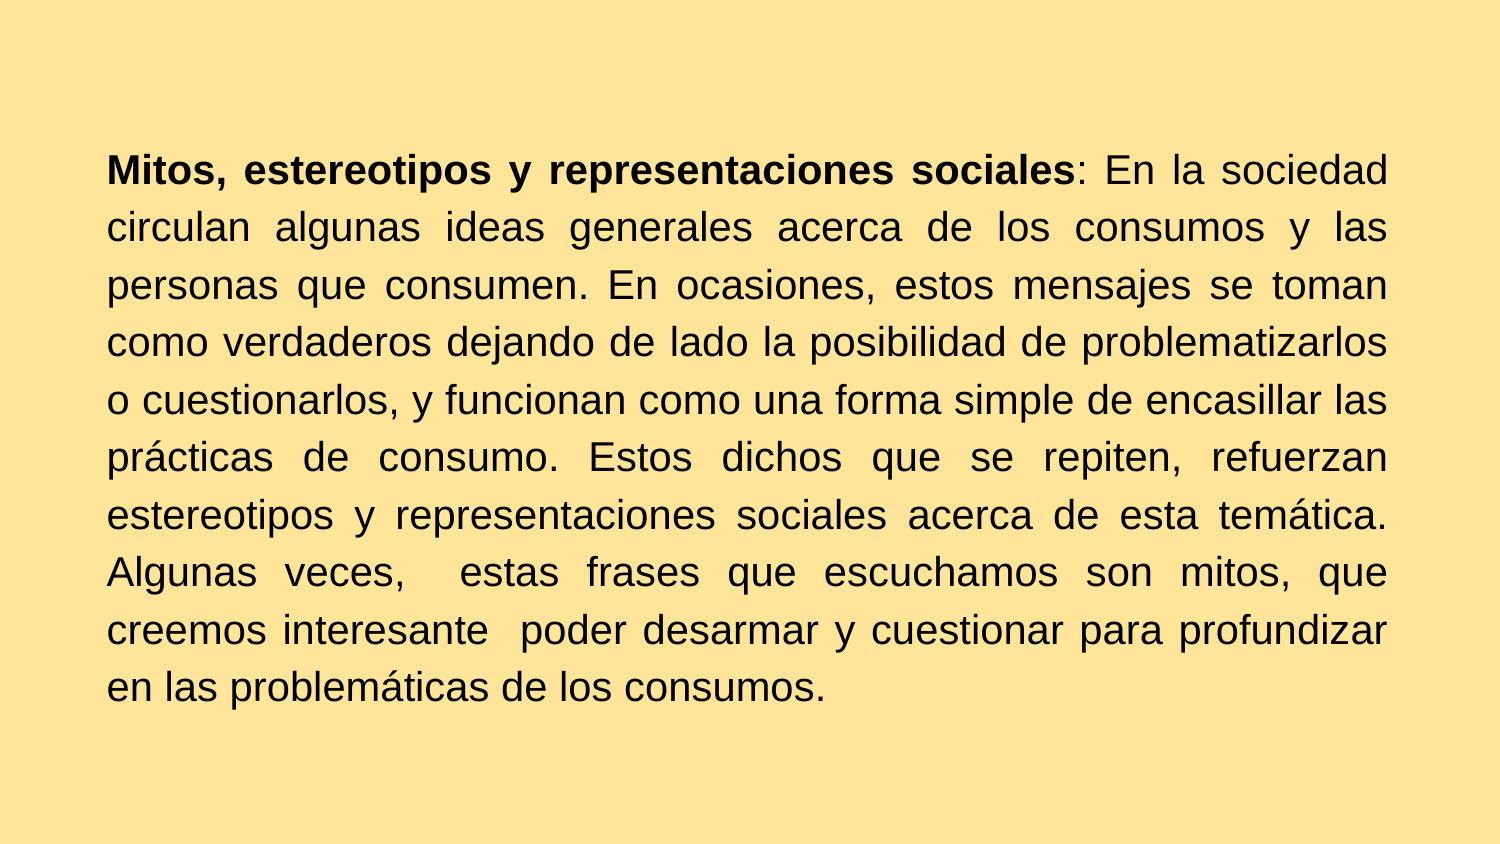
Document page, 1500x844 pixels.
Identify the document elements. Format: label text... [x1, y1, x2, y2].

text_box Mitos, estereotipos y representaciones sociales: En la sociedad circulan algunas ideas generales acerca de los consumos y las personas que consumen. En ocasiones, estos mensajes se toman como verdaderos dejando de lado la posibilidad de problematizarlos o cuestionarlos, y funcionan como una forma simple de encasillar las prácticas de consumo. Estos dichos que se repiten, refuerzan estereotipos y representaciones sociales acerca de esta temática. Algunas veces, estas frases que escuchamos son mitos, que creemos interesante poder desarmar y cuestionar para profundizar en las problemáticas de los consumos. [91, 120, 1404, 726]
